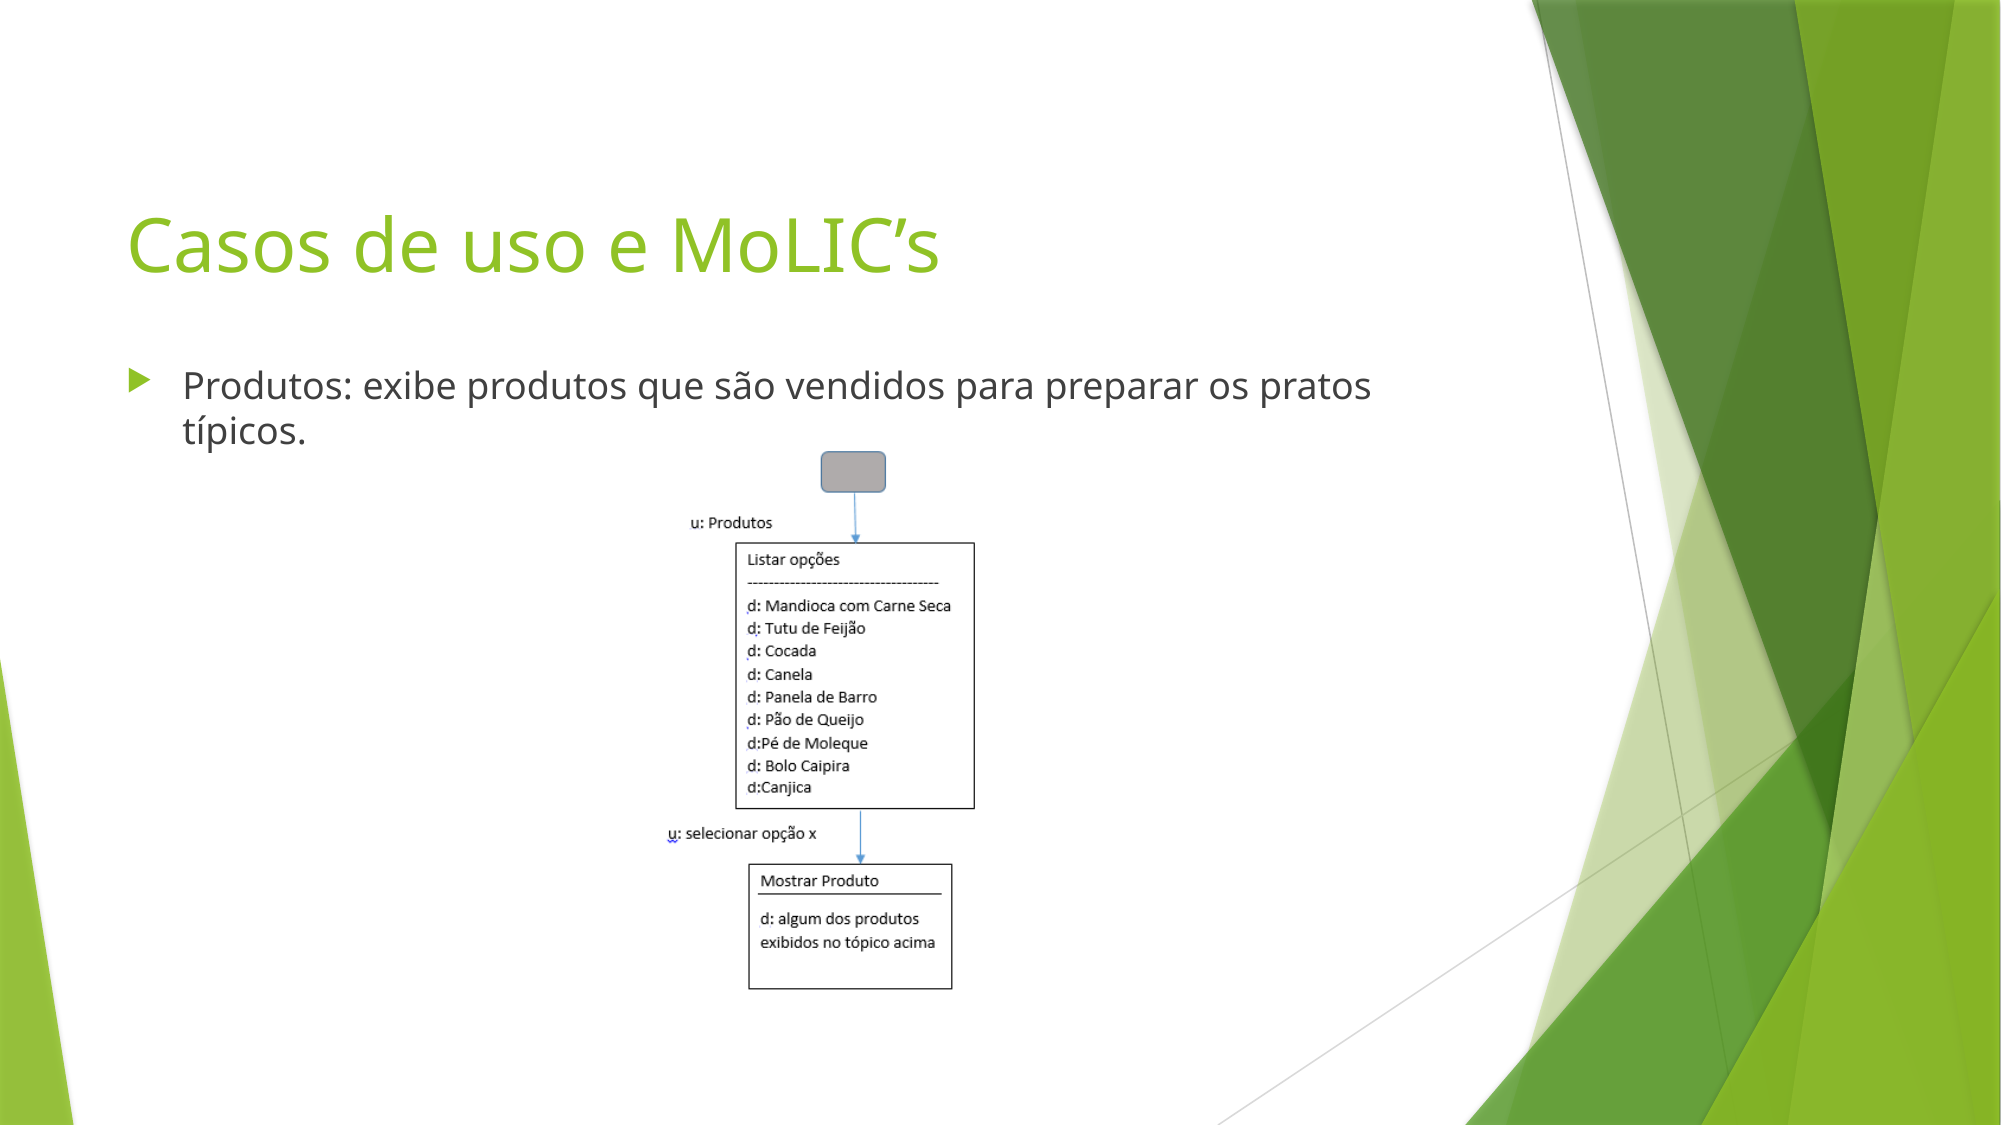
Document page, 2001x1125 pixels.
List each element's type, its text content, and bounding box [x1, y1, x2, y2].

title Casos de uso e MoLIC’s [111, 99, 1522, 317]
picture [610, 437, 1091, 1013]
list Produtos: exibe produtos que são vendidos para preparar os pratos típicos. [111, 354, 1522, 992]
